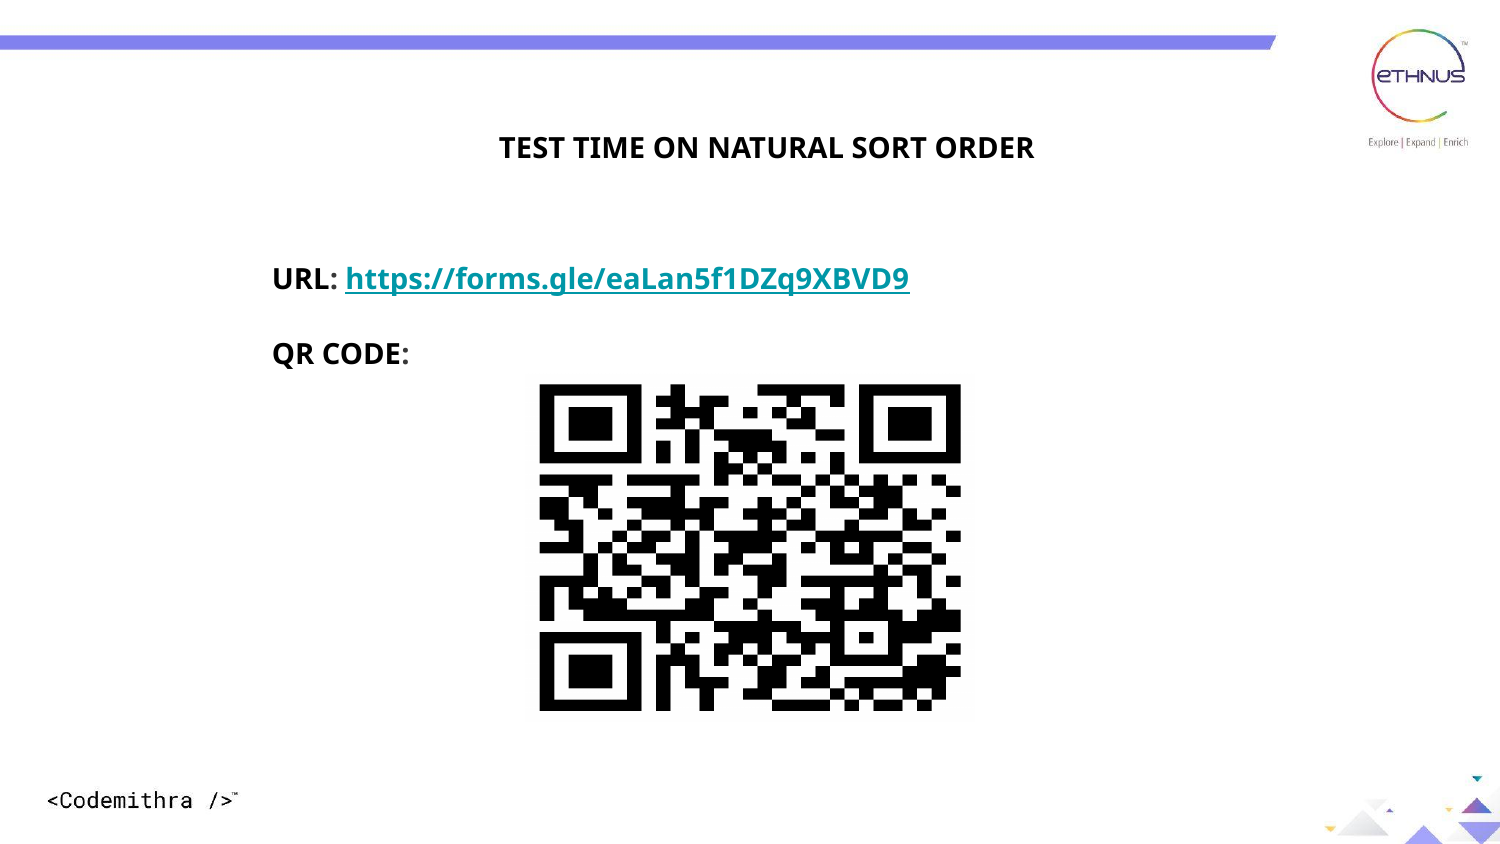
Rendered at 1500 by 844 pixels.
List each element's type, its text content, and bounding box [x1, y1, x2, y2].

text_box URL: https://forms.gle/eaLan5f1DZq9XBVD9 QR CODE: [256, 252, 1007, 378]
picture [0, 1, 1500, 844]
text_box TEST TIME ON NATURAL SORT ORDER [316, 121, 1067, 277]
